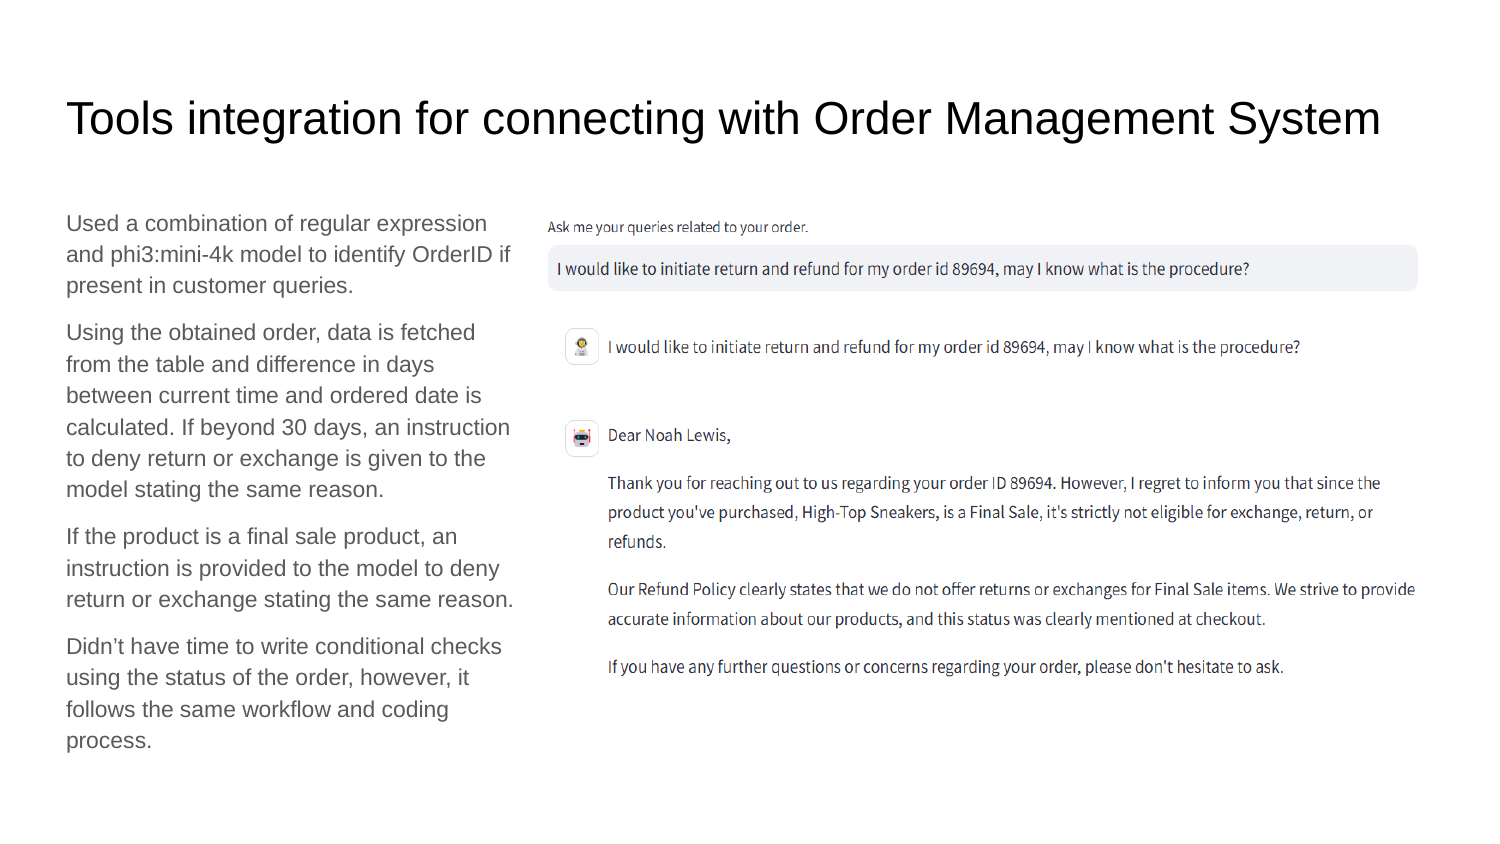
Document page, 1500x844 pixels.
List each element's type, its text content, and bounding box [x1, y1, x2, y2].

picture [539, 208, 1450, 730]
title Tools integration for connecting with Order Management System [51, 72, 1449, 167]
list Used a combination of regular expression and phi3:mini-4k model to identify OrderID if present in customer queries. Using the obtained order, data is fetched from the table and difference in days between current time and ordered date is calculated. If beyond 30 days, an instruction to deny return or exchange is given to the model stating the same reason. If the product is a final sale product, an instruction is provided to the model to deny return or exchange stating the same reason. Didn’t have time to write conditional checks using the status of the order, however, it follows the same workflow and coding process. [51, 189, 531, 812]
